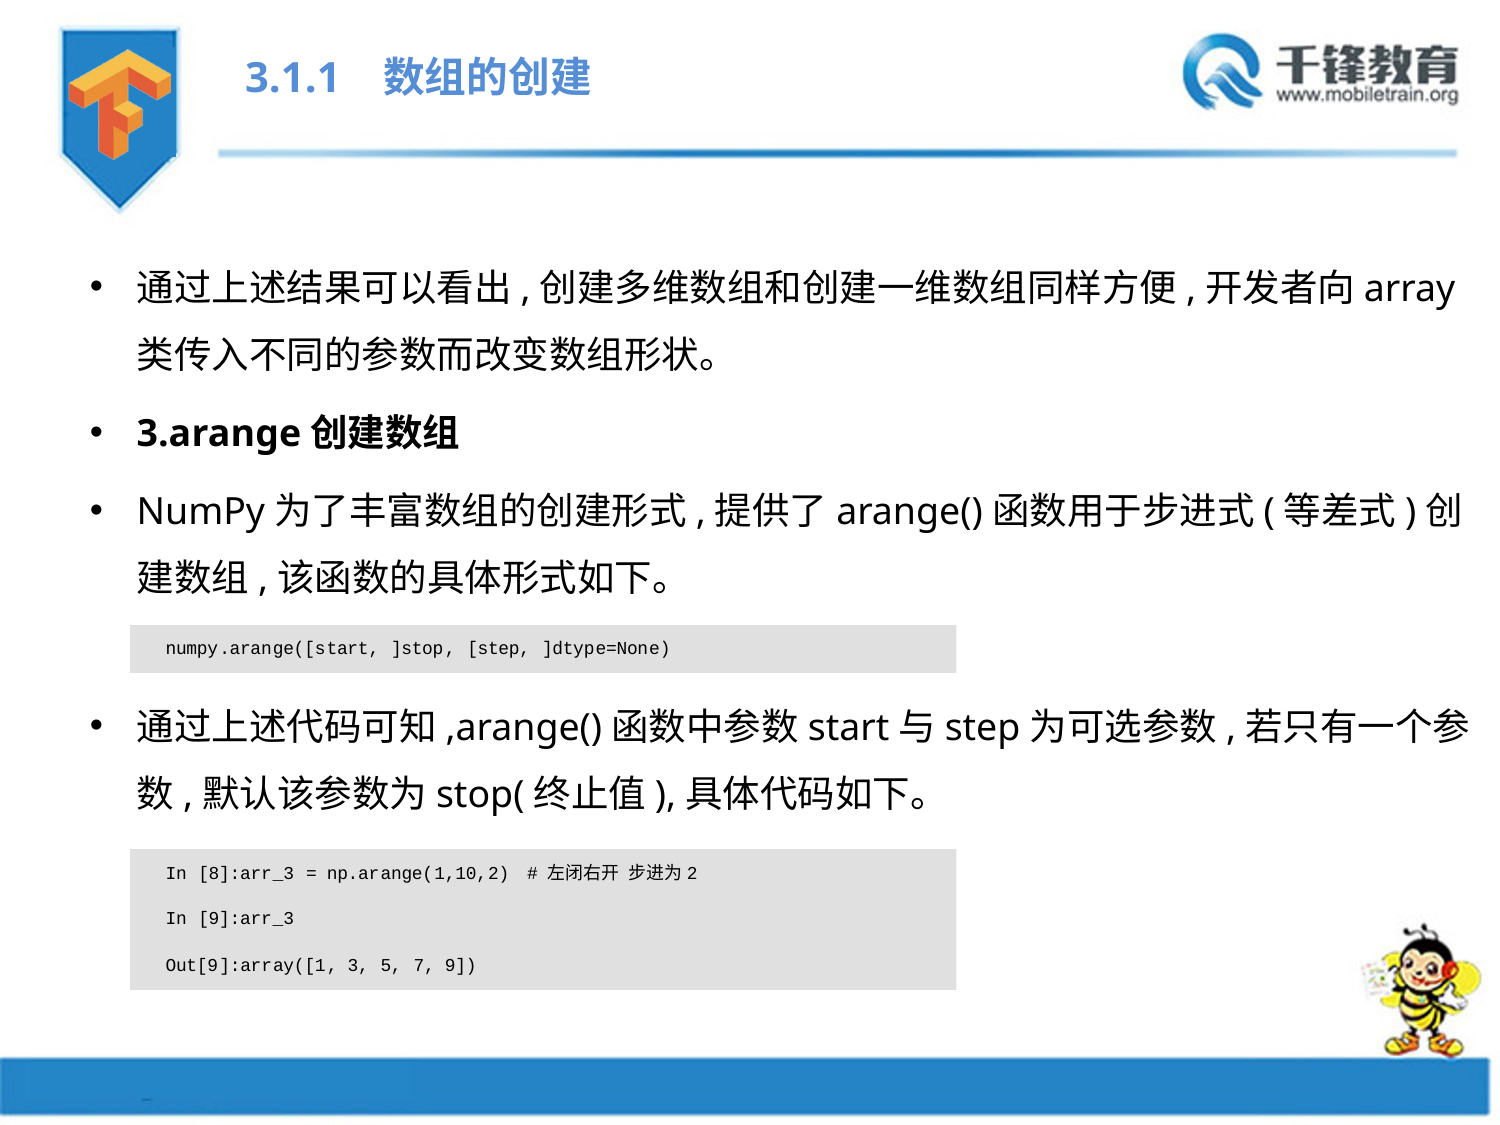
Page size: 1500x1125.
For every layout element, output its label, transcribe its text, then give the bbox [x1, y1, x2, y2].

text_box 通过上述结果可以看出,创建多维数组和创建一维数组同样方便,开发者向array类传入不同的参数而改变数组形状。 3.arange创建数组 NumPy为了丰富数组的创建形式,提供了arange()函数用于步进式(等差式)创建数组,该函数的具体形式如下。 [0, 233, 1496, 607]
text_box 通过上述代码可知,arange()函数中参数start与step为可选参数,若只有一个参数,默认该参数为stop(终止值),具体代码如下。 [0, 672, 1496, 823]
text_box 3.1.1 数组的创建 [230, 29, 1069, 122]
picture [0, 0, 1500, 1125]
